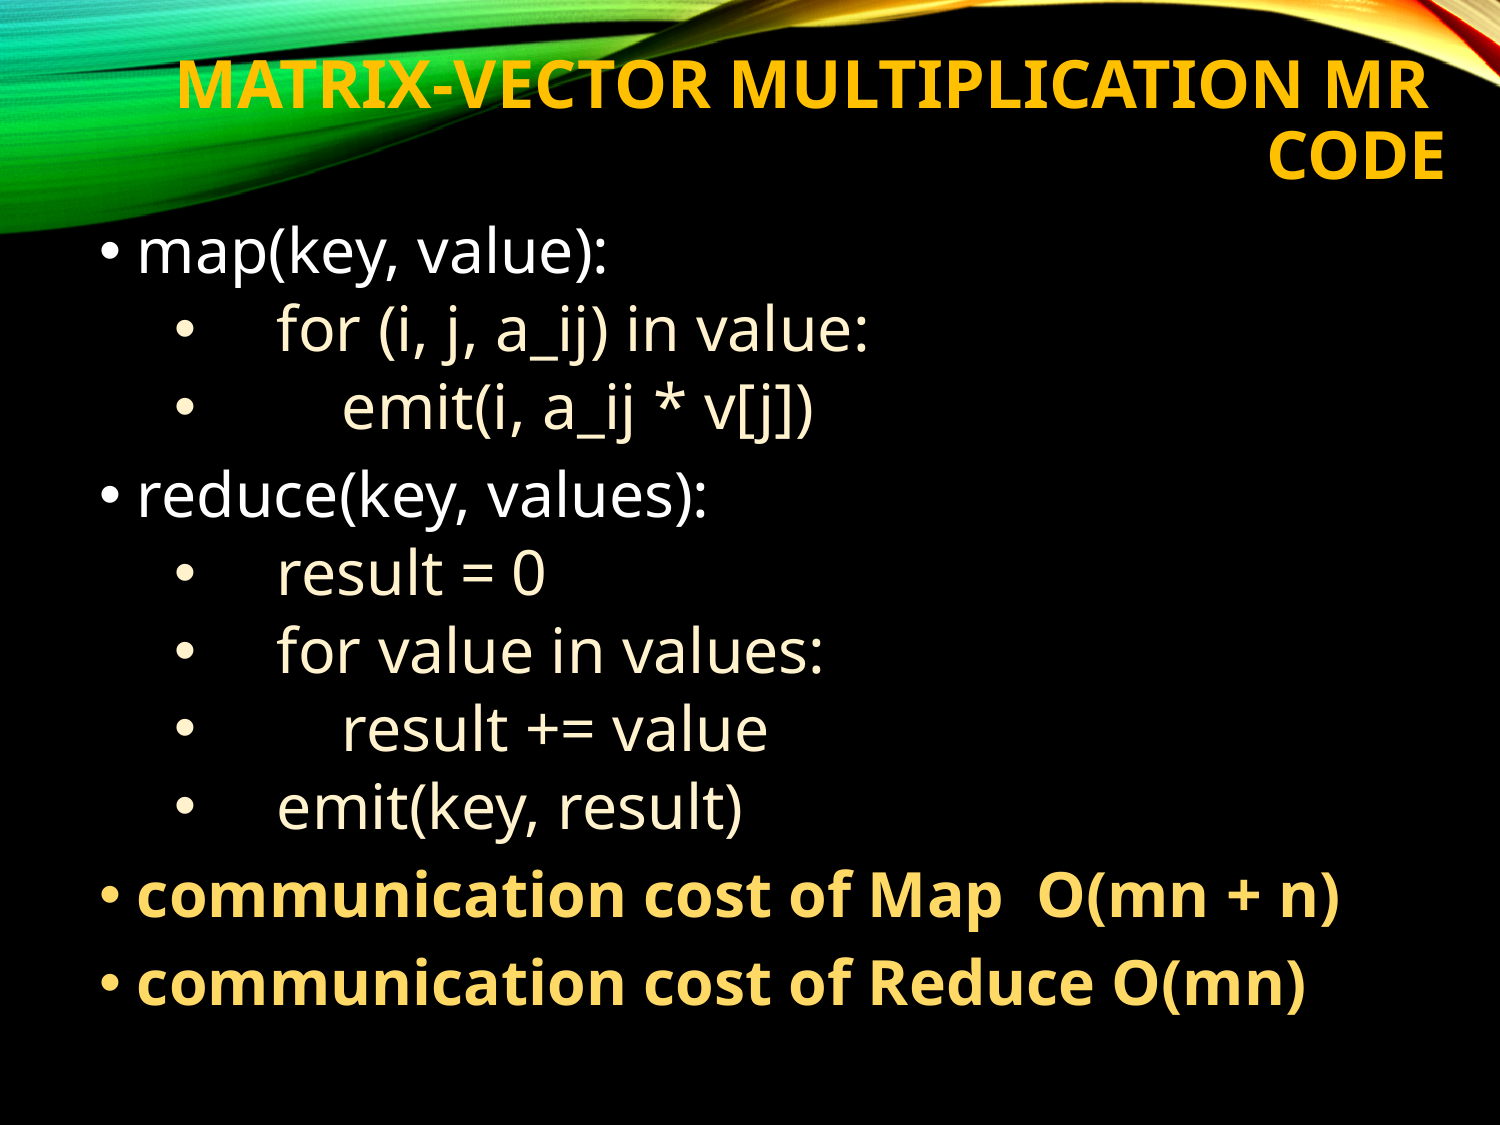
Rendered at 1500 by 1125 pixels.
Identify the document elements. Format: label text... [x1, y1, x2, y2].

list map(key, value): for (i, j, a_ij) in value: emit(i, a_ij * v[j]) reduce(key, values): result = 0 for value in values: result += value emit(key, result) communication cost of Map O(mn + n) communication cost of Reduce O(mn) [84, 212, 1416, 1063]
title MATRIX-VECTOR MULTIPLICATION MR CODE [24, 62, 1463, 263]
picture [0, 0, 1500, 237]
